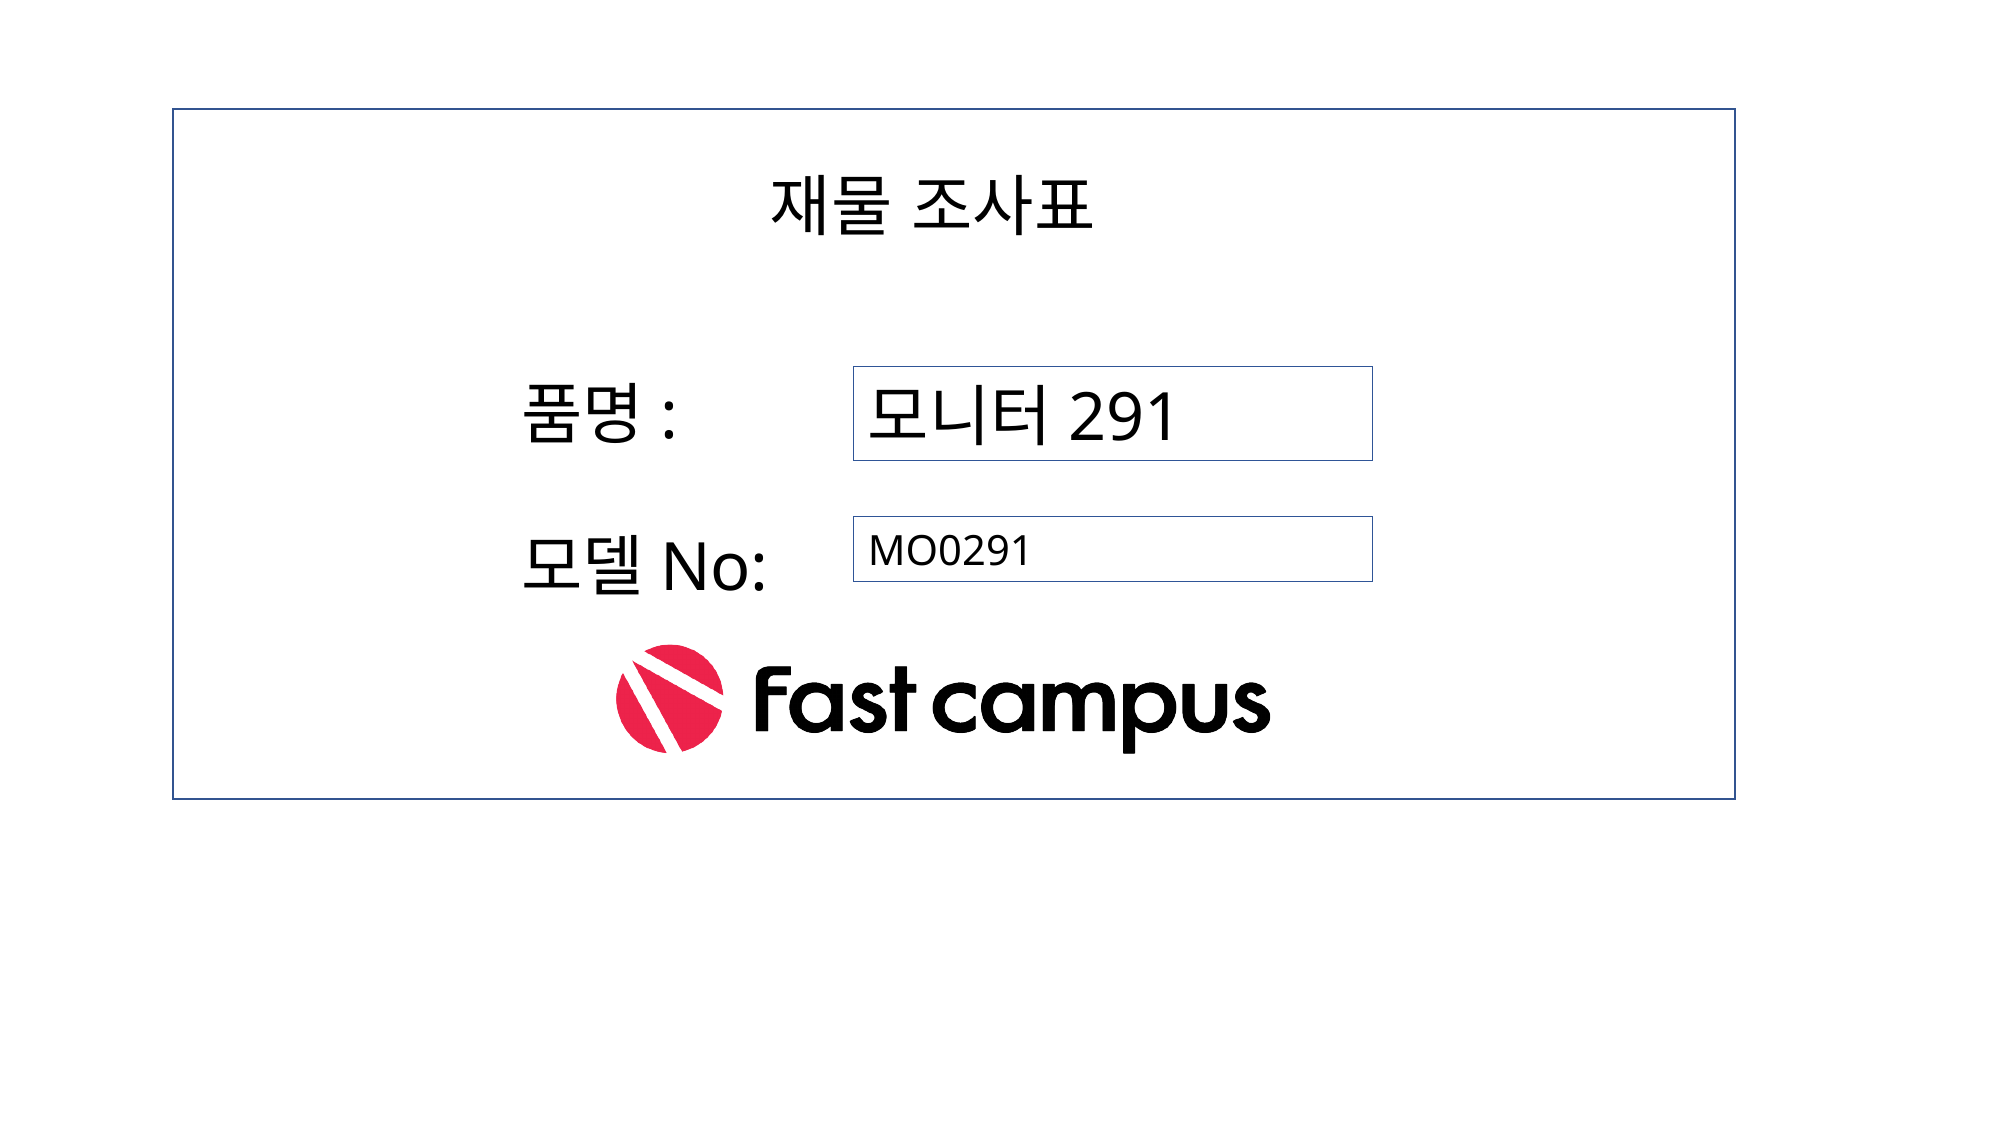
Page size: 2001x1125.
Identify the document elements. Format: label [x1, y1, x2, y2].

picture [607, 635, 1279, 763]
text_box [172, 108, 1736, 800]
